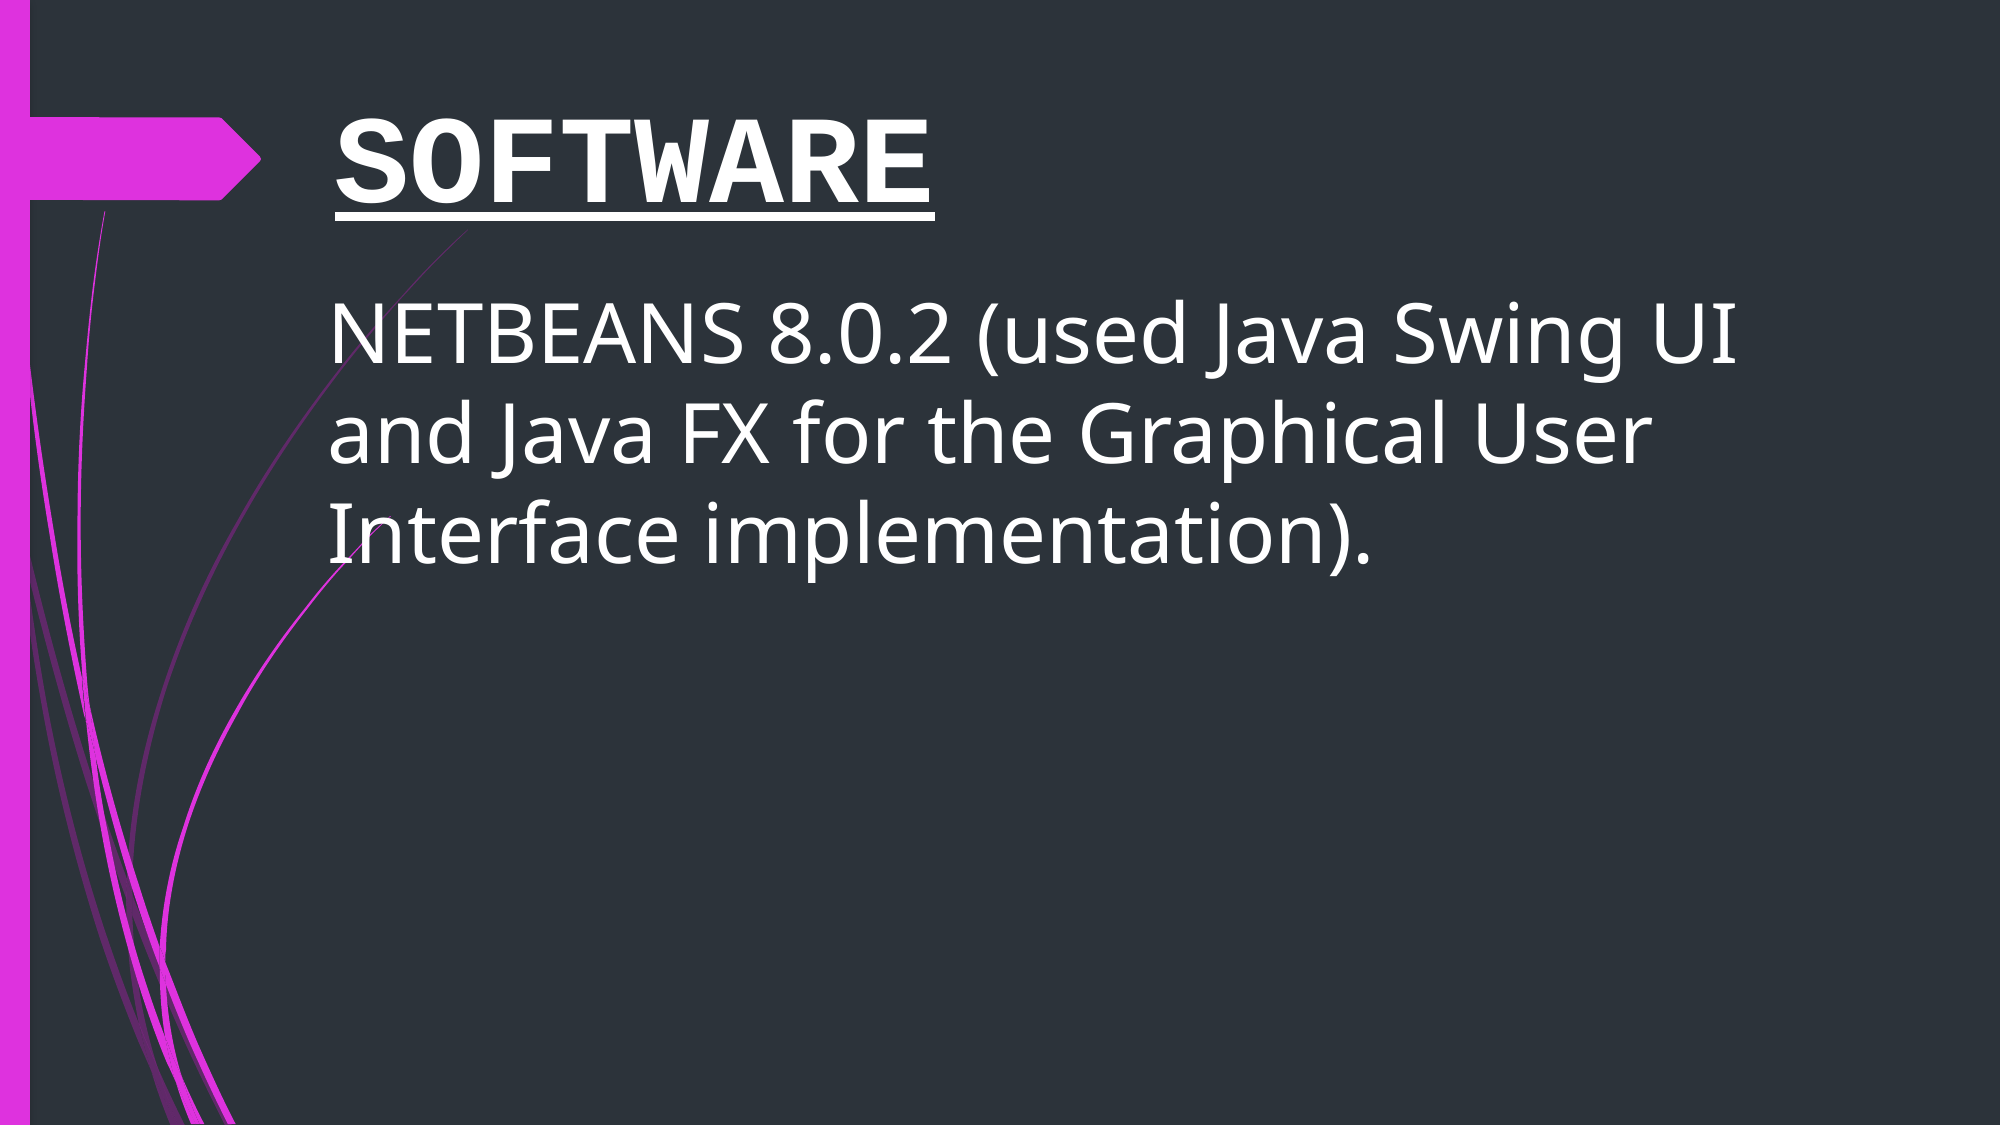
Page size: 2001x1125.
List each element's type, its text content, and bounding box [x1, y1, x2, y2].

text_box SOFTWARE [319, 69, 1140, 235]
text_box NETBEANS 8.0.2 (used Java Swing UI and Java FX for the Graphical User Interface implementation). [312, 272, 1888, 588]
